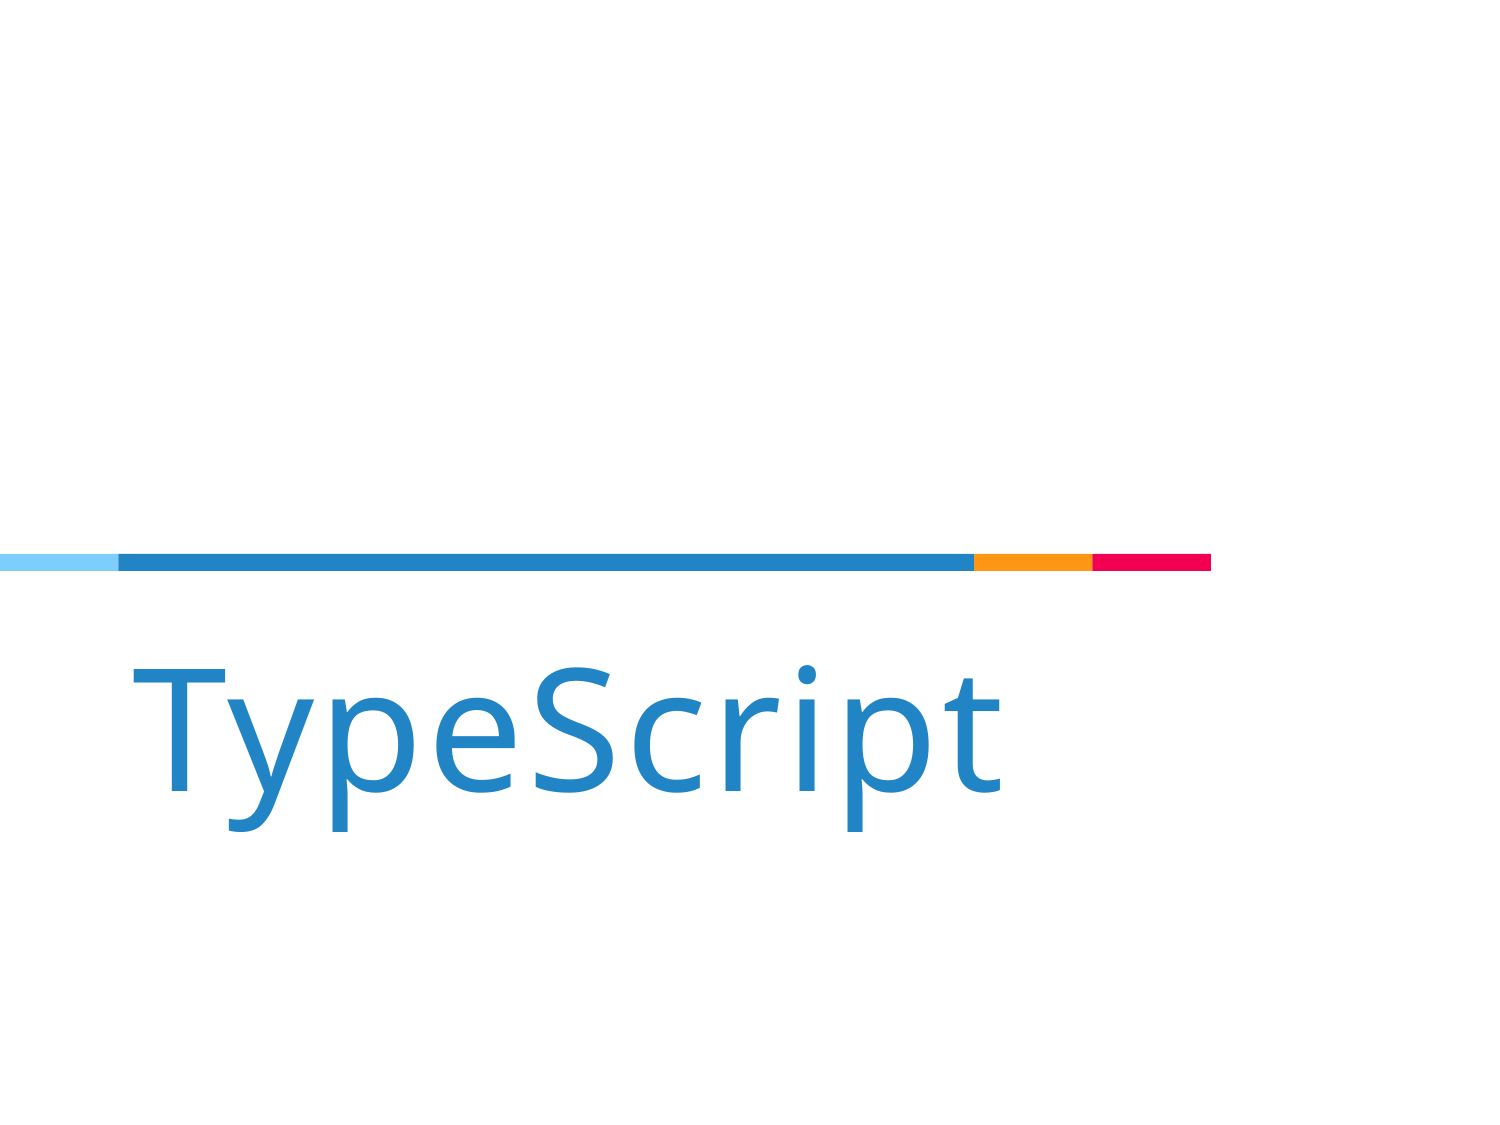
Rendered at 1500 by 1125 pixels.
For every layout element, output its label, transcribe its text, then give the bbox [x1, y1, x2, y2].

text_box [0, 553, 118, 571]
text_box [118, 553, 974, 571]
text_box TypeScript [118, 620, 1053, 827]
text_box [974, 553, 1092, 571]
text_box [1092, 553, 1211, 571]
